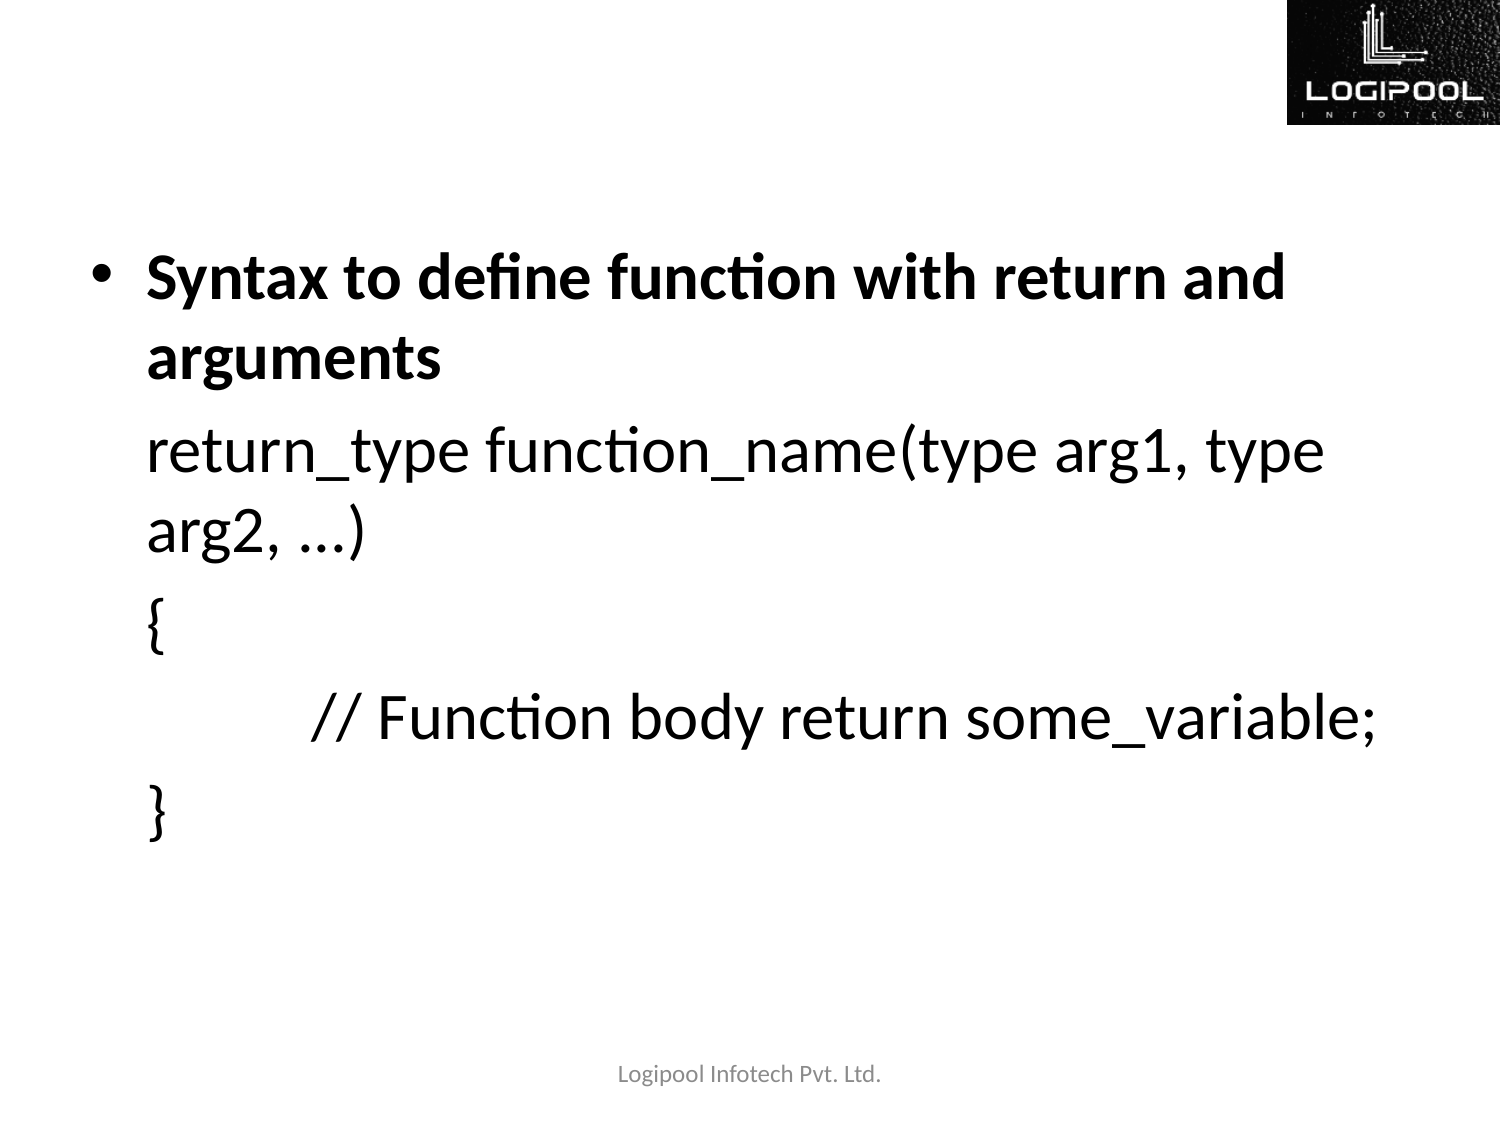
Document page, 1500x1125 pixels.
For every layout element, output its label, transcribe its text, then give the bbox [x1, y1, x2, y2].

list Syntax to define function with return and arguments return_type function_name(type arg1, type arg2, ...) { // Function body return some_variable; } [75, 224, 1425, 1005]
footer Logipool Infotech Pvt. Ltd. [512, 1042, 988, 1103]
picture [1287, 0, 1500, 126]
